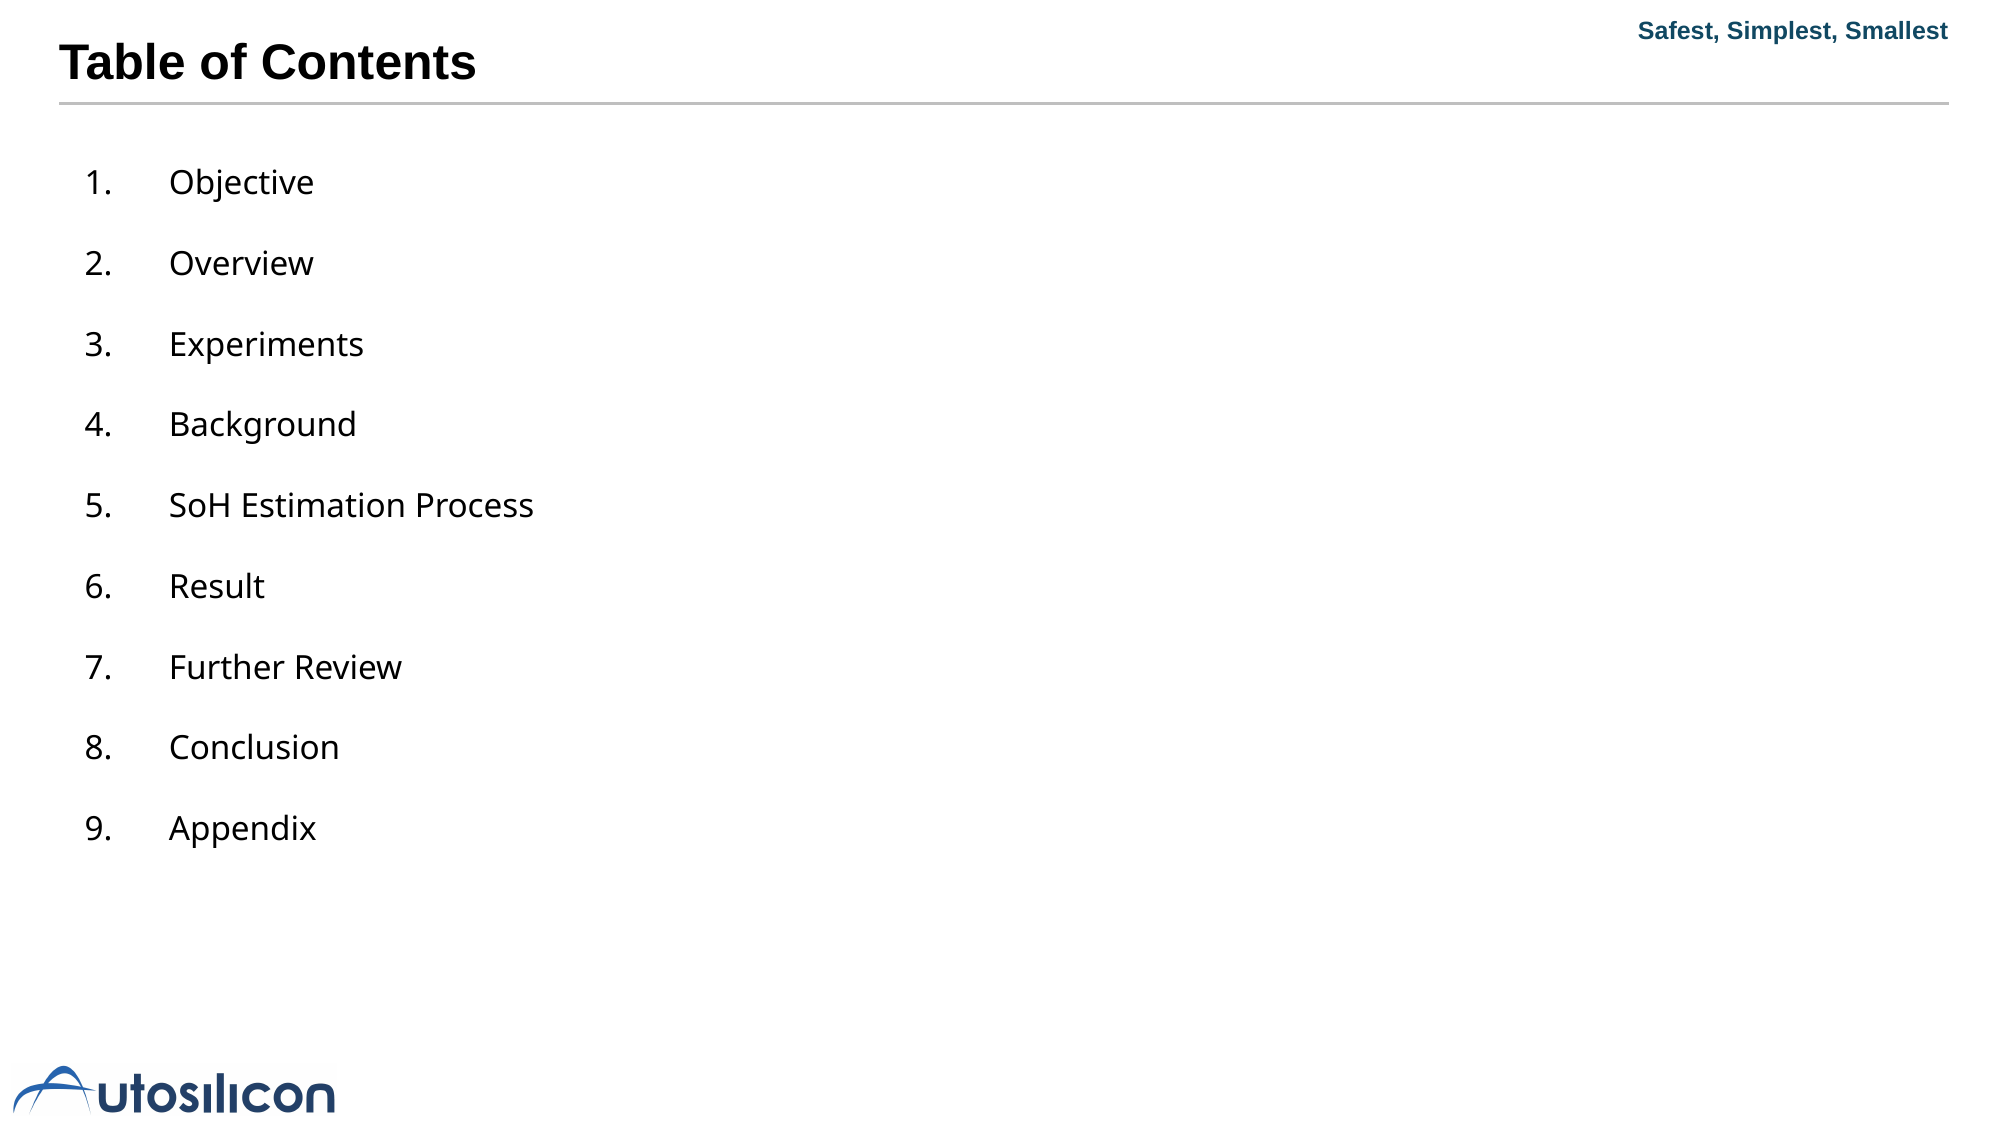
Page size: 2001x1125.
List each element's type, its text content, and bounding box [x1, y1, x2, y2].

picture [11, 1063, 337, 1116]
list Objective Overview Experiments Background SoH Estimation Process Result Further Review Conclusion Appendix [69, 141, 1931, 1004]
